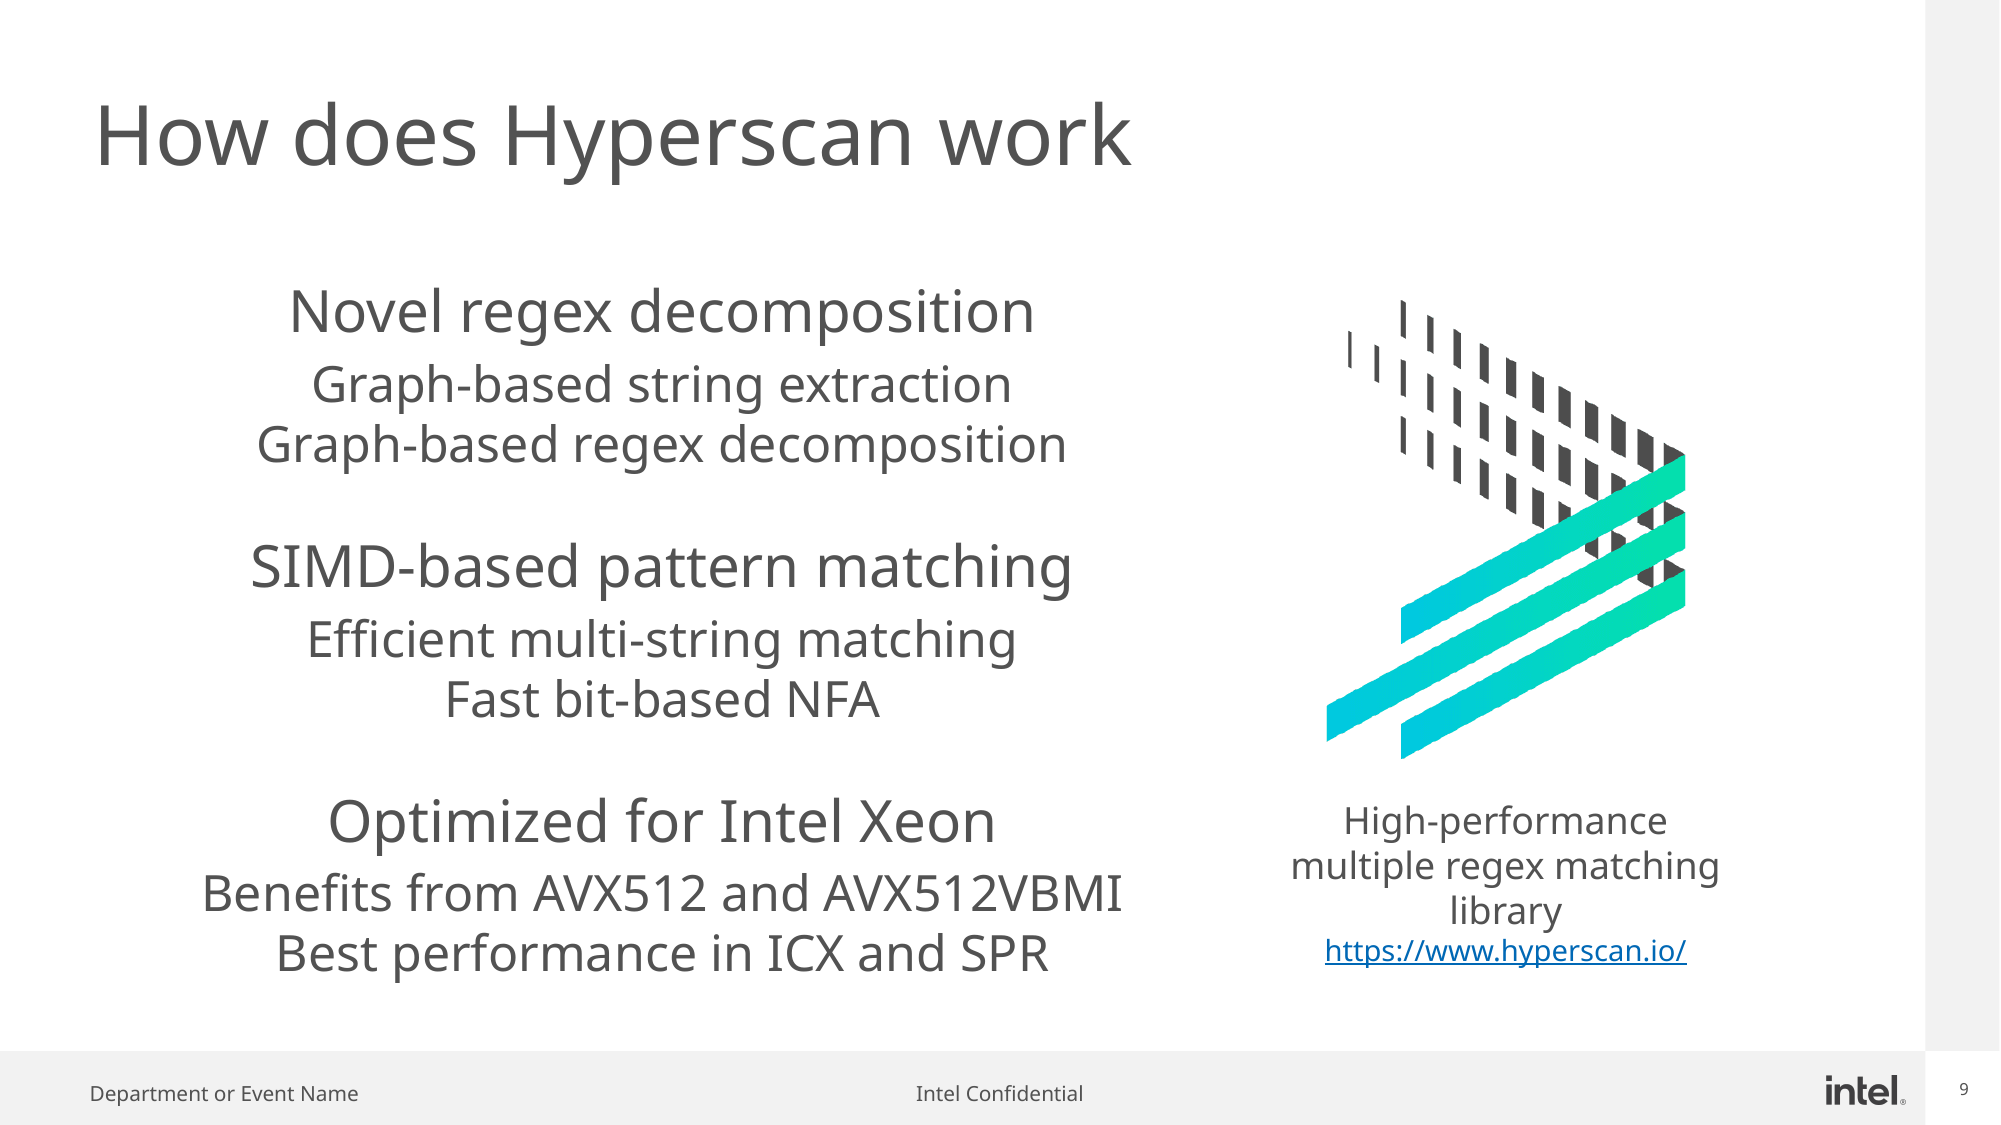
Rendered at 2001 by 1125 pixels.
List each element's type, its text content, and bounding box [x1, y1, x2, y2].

text_box Graph-based string extraction Graph-based regex decomposition [162, 345, 1163, 480]
picture [1826, 1075, 1906, 1105]
picture [1276, 299, 1736, 759]
text_box High-performance multiple regex matching library https://www.hyperscan.io/ [1276, 796, 1735, 972]
text_box SIMD-based pattern matching [162, 529, 1163, 600]
text_box Benefits from AVX512 and AVX512VBMI Best performance in ICX and SPR [162, 854, 1163, 990]
title How does Hyperscan work [93, 93, 1901, 251]
text_box Optimized for Intel Xeon [162, 783, 1163, 854]
text_box Efficient multi-string matching Fast bit-based NFA [162, 600, 1163, 735]
text_box Novel regex decomposition [162, 274, 1163, 345]
